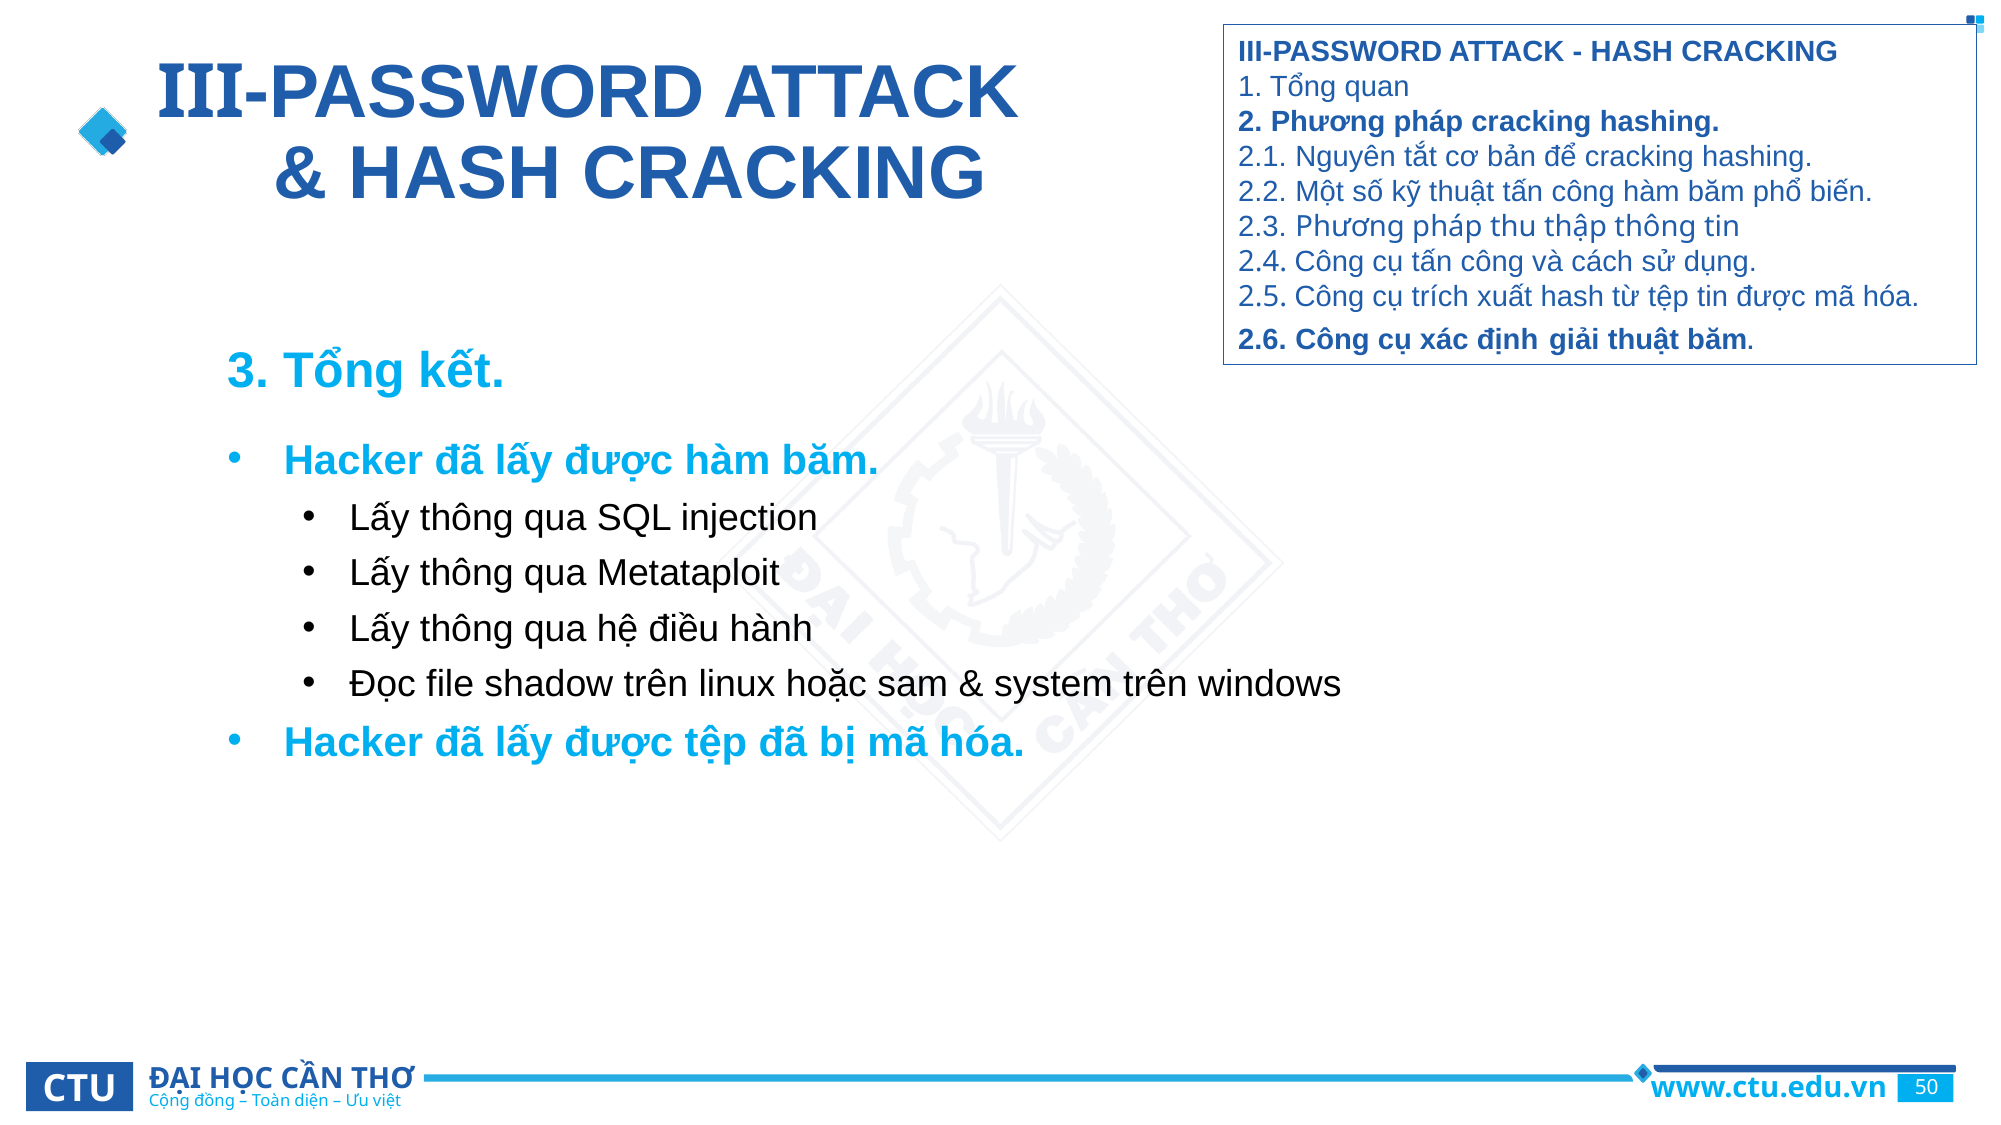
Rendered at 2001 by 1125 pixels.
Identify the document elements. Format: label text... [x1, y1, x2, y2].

picture [78, 107, 127, 156]
title III-PASSWORD ATTACK & HASH CRACKING [137, 24, 1041, 243]
list 3. Tổng kết. Hacker đã lấy được hàm băm. Lấy thông qua SQL injection Lấy thông qua Metataploit Lấy thông qua hệ điều hành Đọc file shadow trên linux hoặc sam & system trên windows Hacker đã lấy được tệp đã bị mã hóa. [137, 299, 1863, 1014]
text_box III-PASSWORD ATTACK - HASH CRACKING 1. Tổng quan 2. Phương pháp cracking hashing. 2.1. Nguyên tắt cơ bản để cracking hashing. 2.2. Một số kỹ thuật tấn công hàm băm phổ biến. 2.3. Phương pháp thu thập thông tin 2.4. Công cụ tấn công và cách sử dụng. 2.5. Công cụ trích xuất hash từ tệp tin được mã hóa. 2.6. Công cụ xác định giải thuật băm. [1223, 24, 1977, 365]
